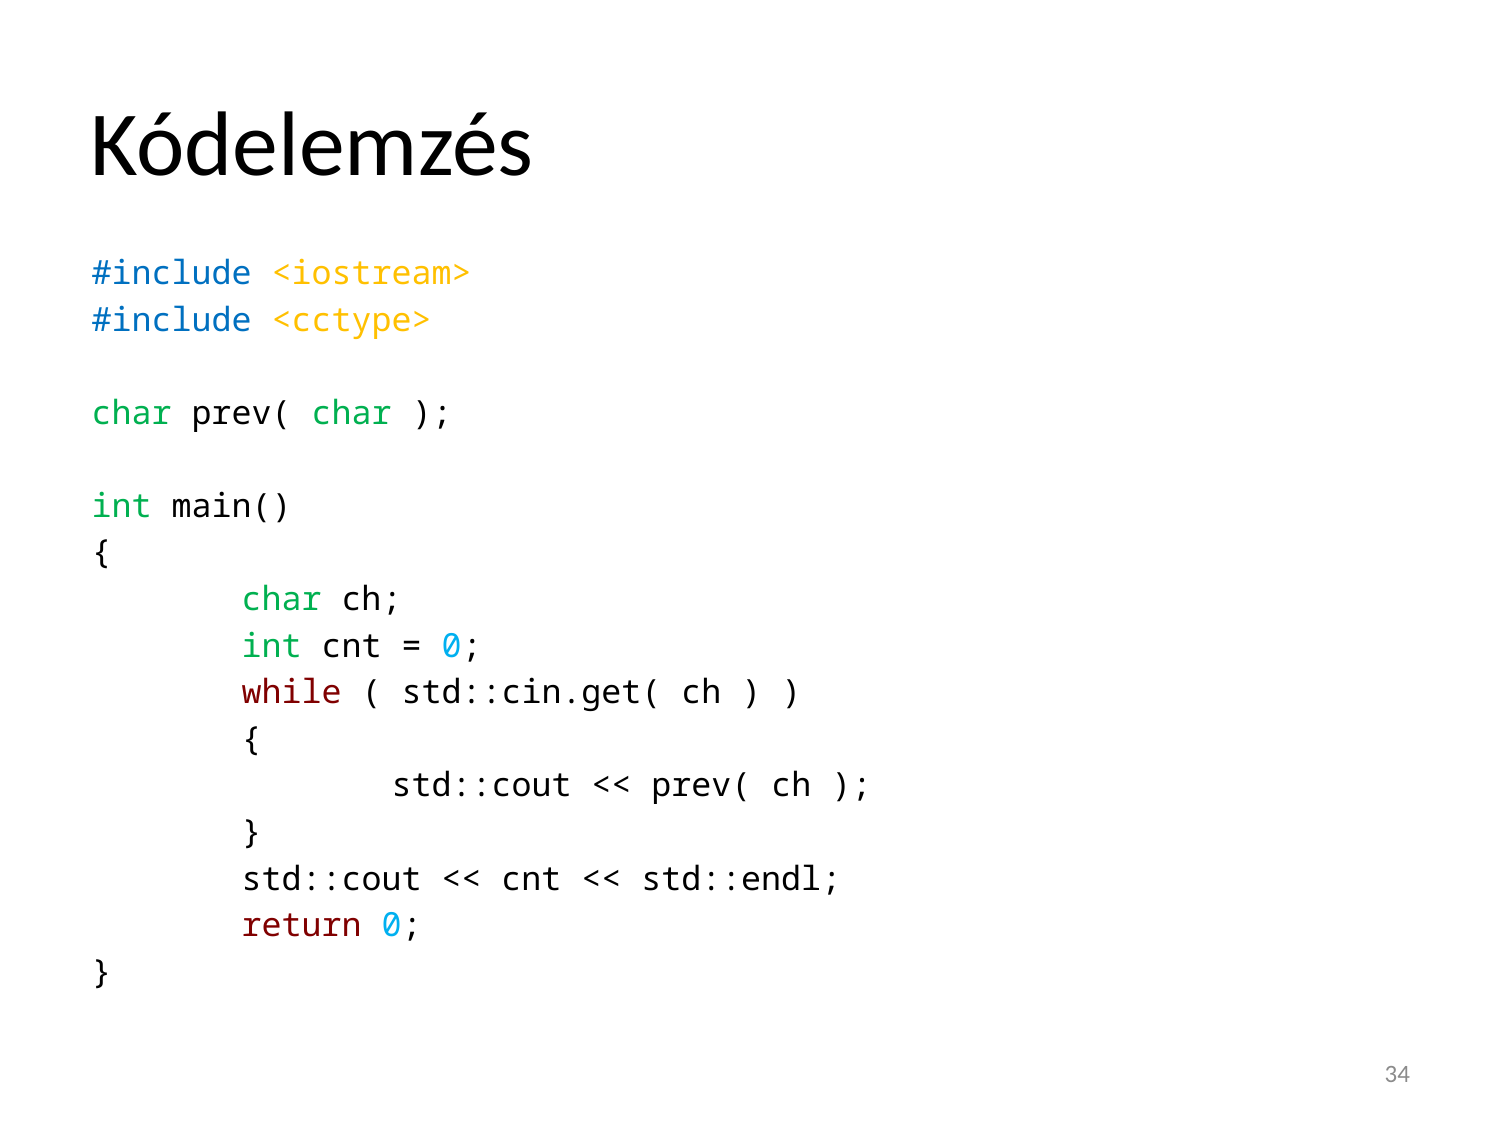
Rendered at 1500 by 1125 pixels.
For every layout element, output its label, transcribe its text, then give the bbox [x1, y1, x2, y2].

title Kódelemzés [75, 45, 1425, 233]
slide_number 34 [1074, 1042, 1425, 1103]
list #include <iostream> #include <cctype> char prev( char ); int main() { char ch; int cnt = 0; while ( std::cin.get( ch ) ) { std::cout << prev( ch ); } std::cout << cnt << std::endl; return 0; } [76, 243, 1427, 1035]
